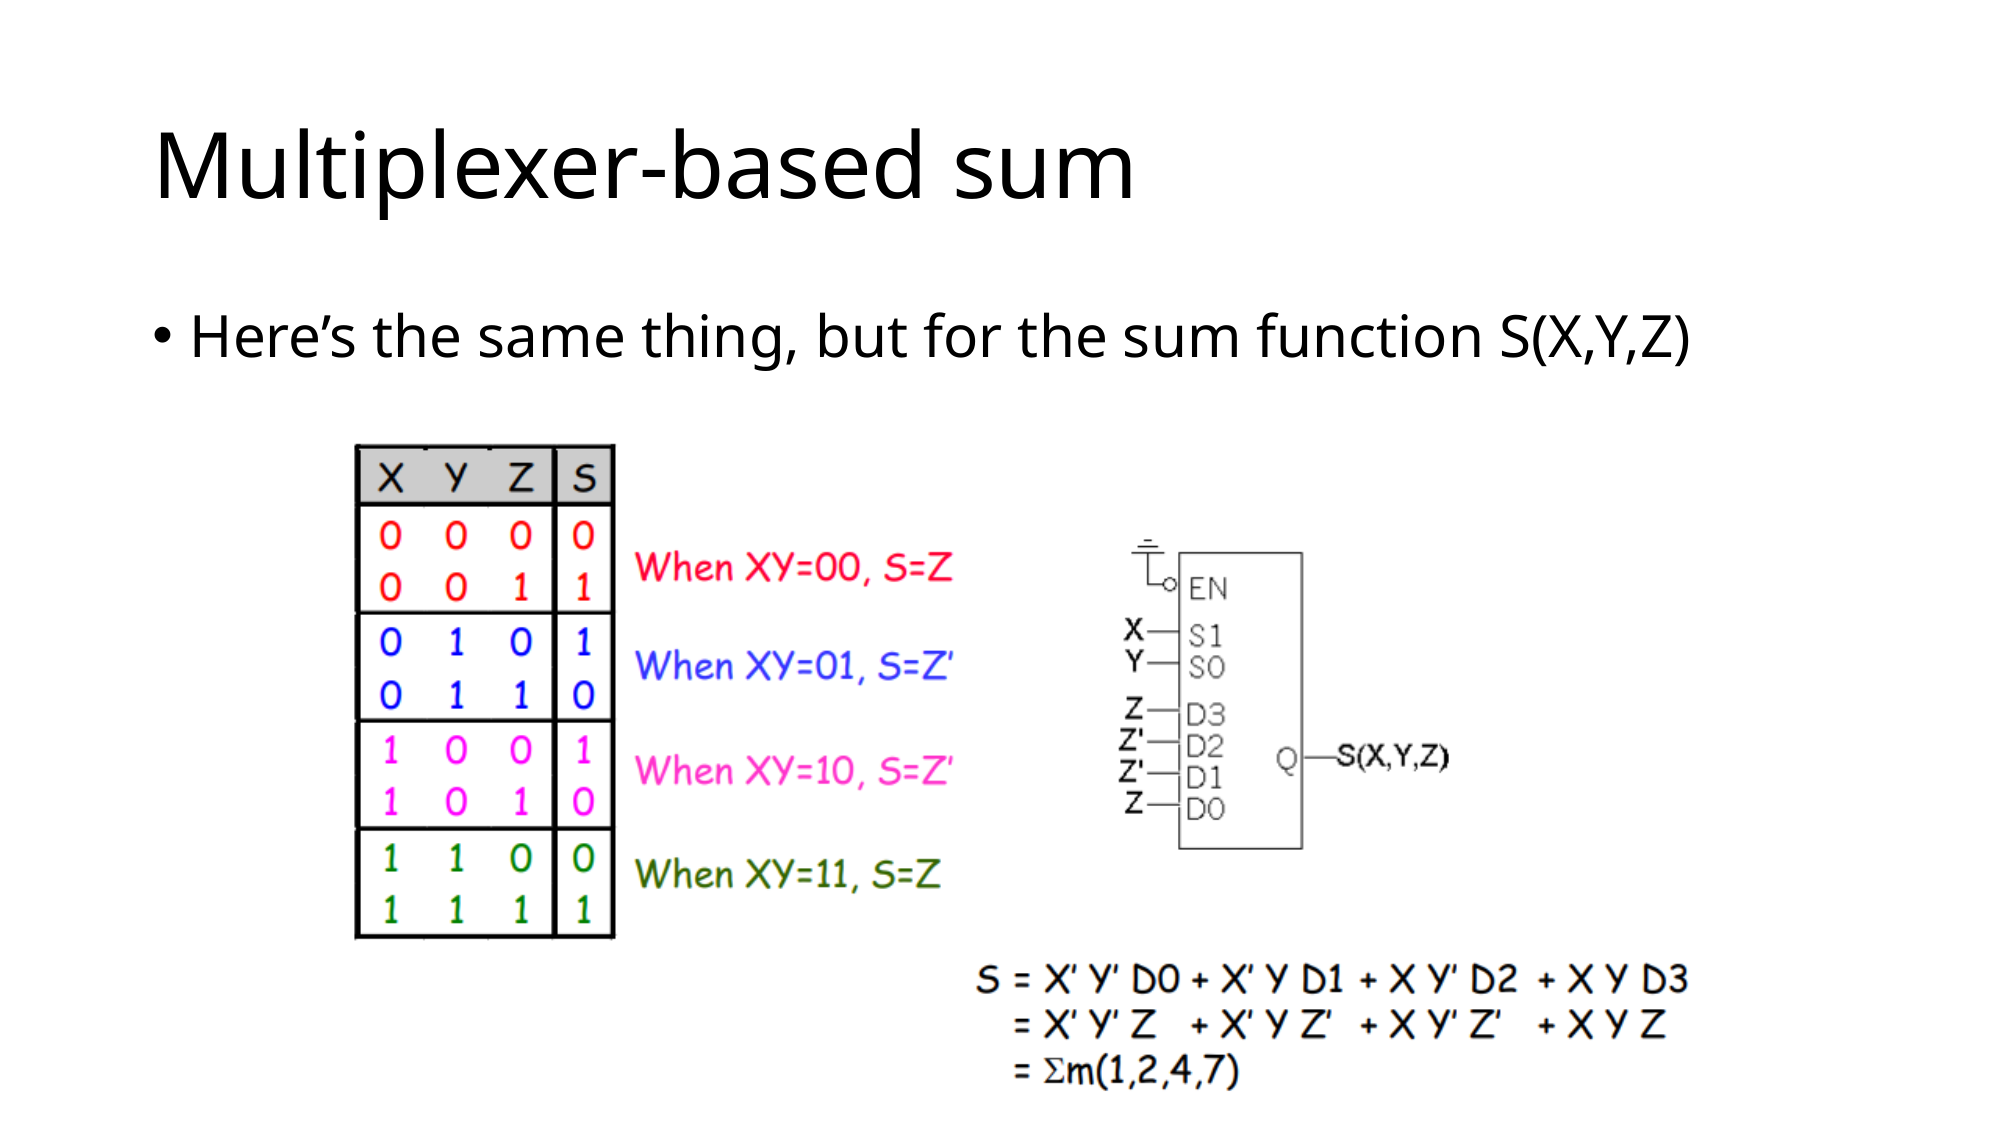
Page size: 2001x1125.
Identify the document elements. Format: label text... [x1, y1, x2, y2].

picture [349, 438, 1696, 1102]
list Here’s the same thing, but for the sum function S(X,Y,Z) [137, 299, 1863, 1014]
title Multiplexer-based sum [137, 59, 1863, 278]
